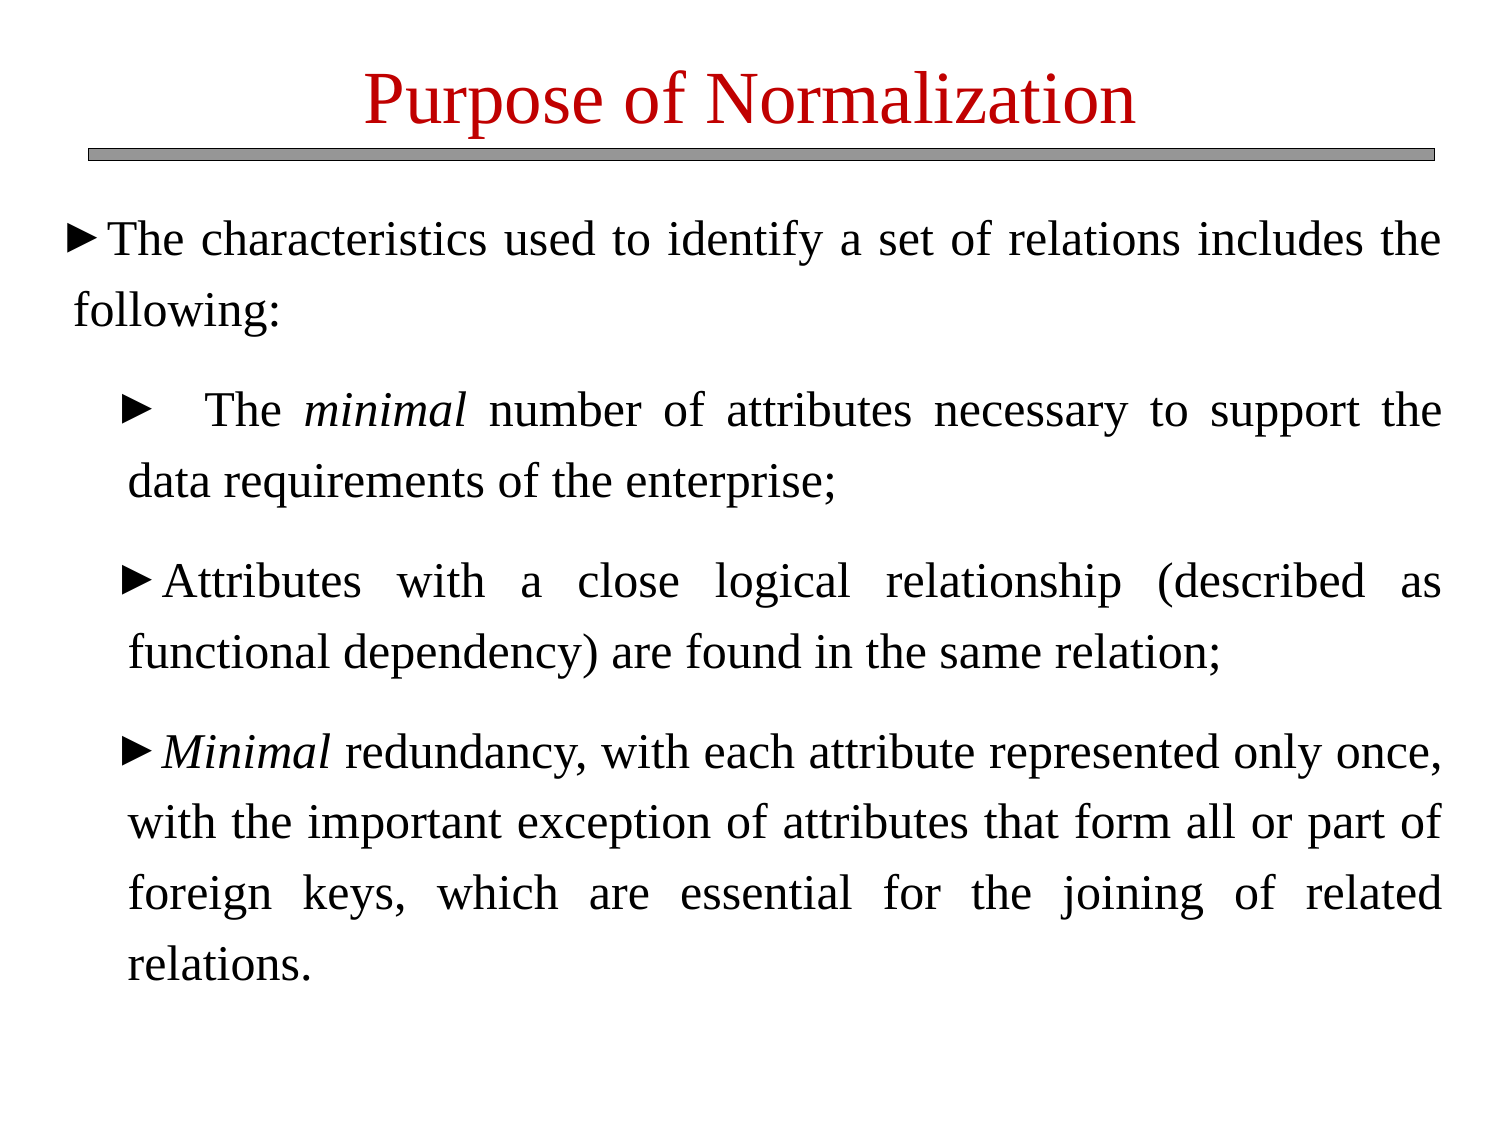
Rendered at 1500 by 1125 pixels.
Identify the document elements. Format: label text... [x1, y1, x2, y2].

list The characteristics used to identify a set of relations includes the following: The minimal number of attributes necessary to support the data requirements of the enterprise; Attributes with a close logical relationship (described as functional dependency) are found in the same relation; Minimal redundancy, with each attribute represented only once, with the important exception of attributes that form all or part of foreign keys, which are essential for the joining of related relations. [49, 186, 1452, 1088]
text_box [88, 148, 1435, 161]
title Purpose of Normalization [49, 0, 1452, 186]
